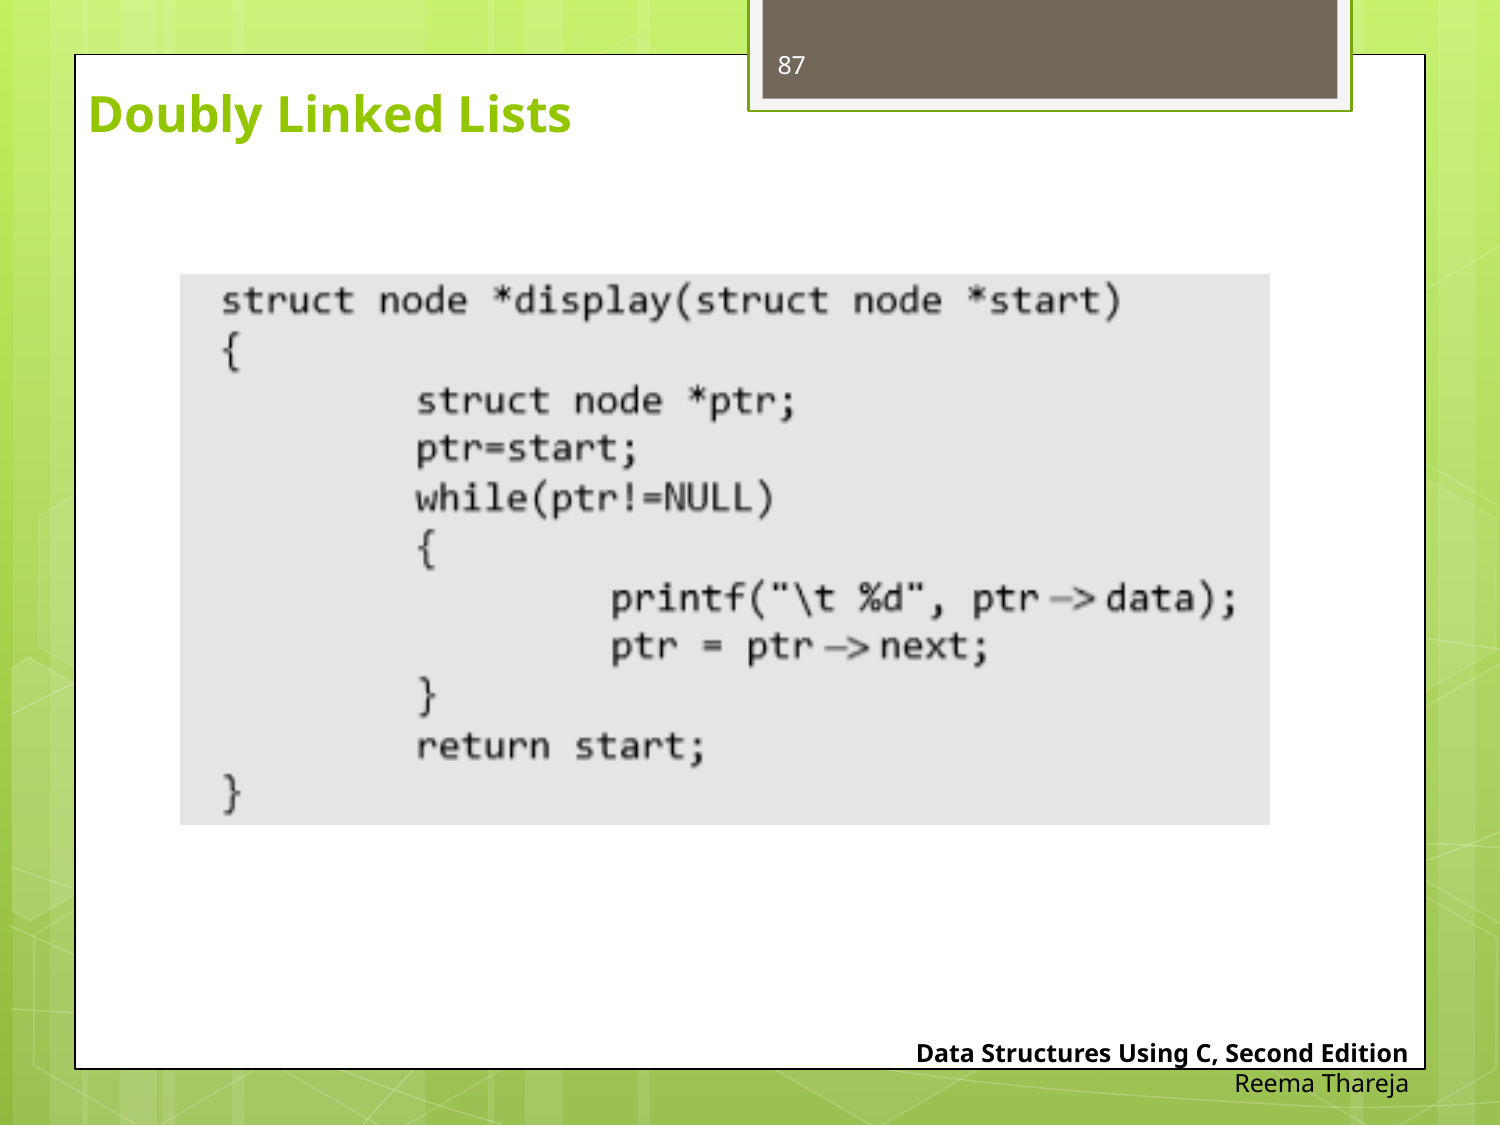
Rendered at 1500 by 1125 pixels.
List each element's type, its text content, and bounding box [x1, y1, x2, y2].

picture [180, 274, 1270, 826]
text_box Data Structures Using C, Second Edition Reema Thareja [849, 1037, 1425, 1098]
text_box Doubly Linked Lists [72, 37, 1225, 150]
text_box 87 [762, 36, 982, 97]
